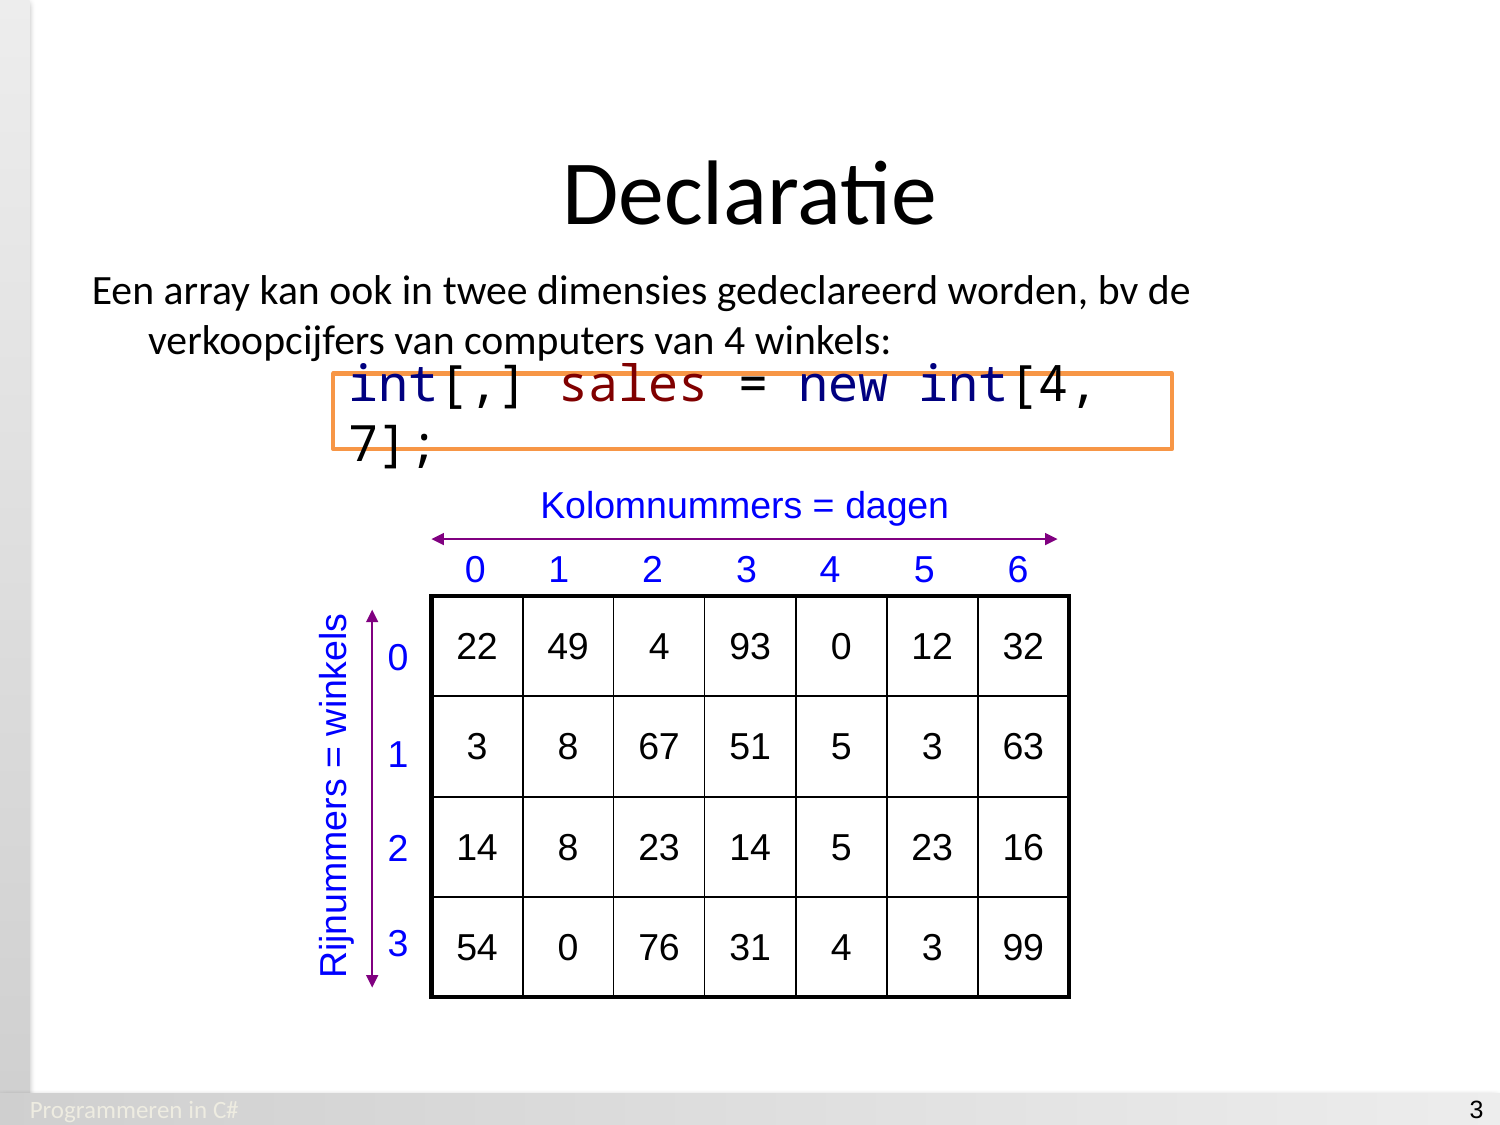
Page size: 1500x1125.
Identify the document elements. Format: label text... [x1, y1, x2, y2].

table_header 0 [797, 607, 886, 695]
table_cell 67 [614, 697, 704, 796]
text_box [300, 597, 432, 994]
table_cell 54 [435, 898, 522, 995]
table_cell 23 [614, 798, 704, 896]
table_cell 3 [888, 898, 977, 995]
table_cell 99 [979, 898, 1067, 995]
title Declaratie [75, 75, 1425, 300]
table_cell 63 [979, 697, 1067, 796]
table_cell 76 [614, 898, 704, 995]
table_cell 3 [436, 697, 522, 796]
table_header 49 [524, 607, 613, 695]
table_cell 3 [888, 697, 977, 796]
table_cell 5 [797, 798, 886, 896]
table_cell 14 [705, 798, 795, 896]
table_header 4 [614, 607, 704, 695]
table_cell 4 [797, 898, 886, 995]
table_cell 51 [705, 697, 795, 796]
table_header 22 [436, 607, 522, 695]
text_box int[,] sales = new int[4, 7]; [333, 373, 1172, 450]
table_header 12 [888, 607, 977, 695]
list Een array kan ook in twee dimensies gedeclareerd worden, bv de verkoopcijfers van computers van 4 winkels: [76, 255, 1378, 385]
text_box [431, 472, 1058, 598]
table_cell 5 [797, 697, 886, 796]
table_cell 8 [524, 798, 613, 896]
table_header 93 [705, 607, 795, 695]
table_cell 23 [888, 798, 977, 896]
table_header 32 [979, 598, 1067, 695]
footer Programmeren in C# [0, 1078, 372, 1125]
slide_number ‹#› [1148, 1078, 1499, 1125]
table_cell 8 [524, 697, 613, 796]
table_cell 16 [979, 798, 1067, 896]
table_cell 31 [705, 898, 795, 995]
table_cell 14 [436, 798, 522, 896]
table_cell 0 [524, 898, 613, 995]
